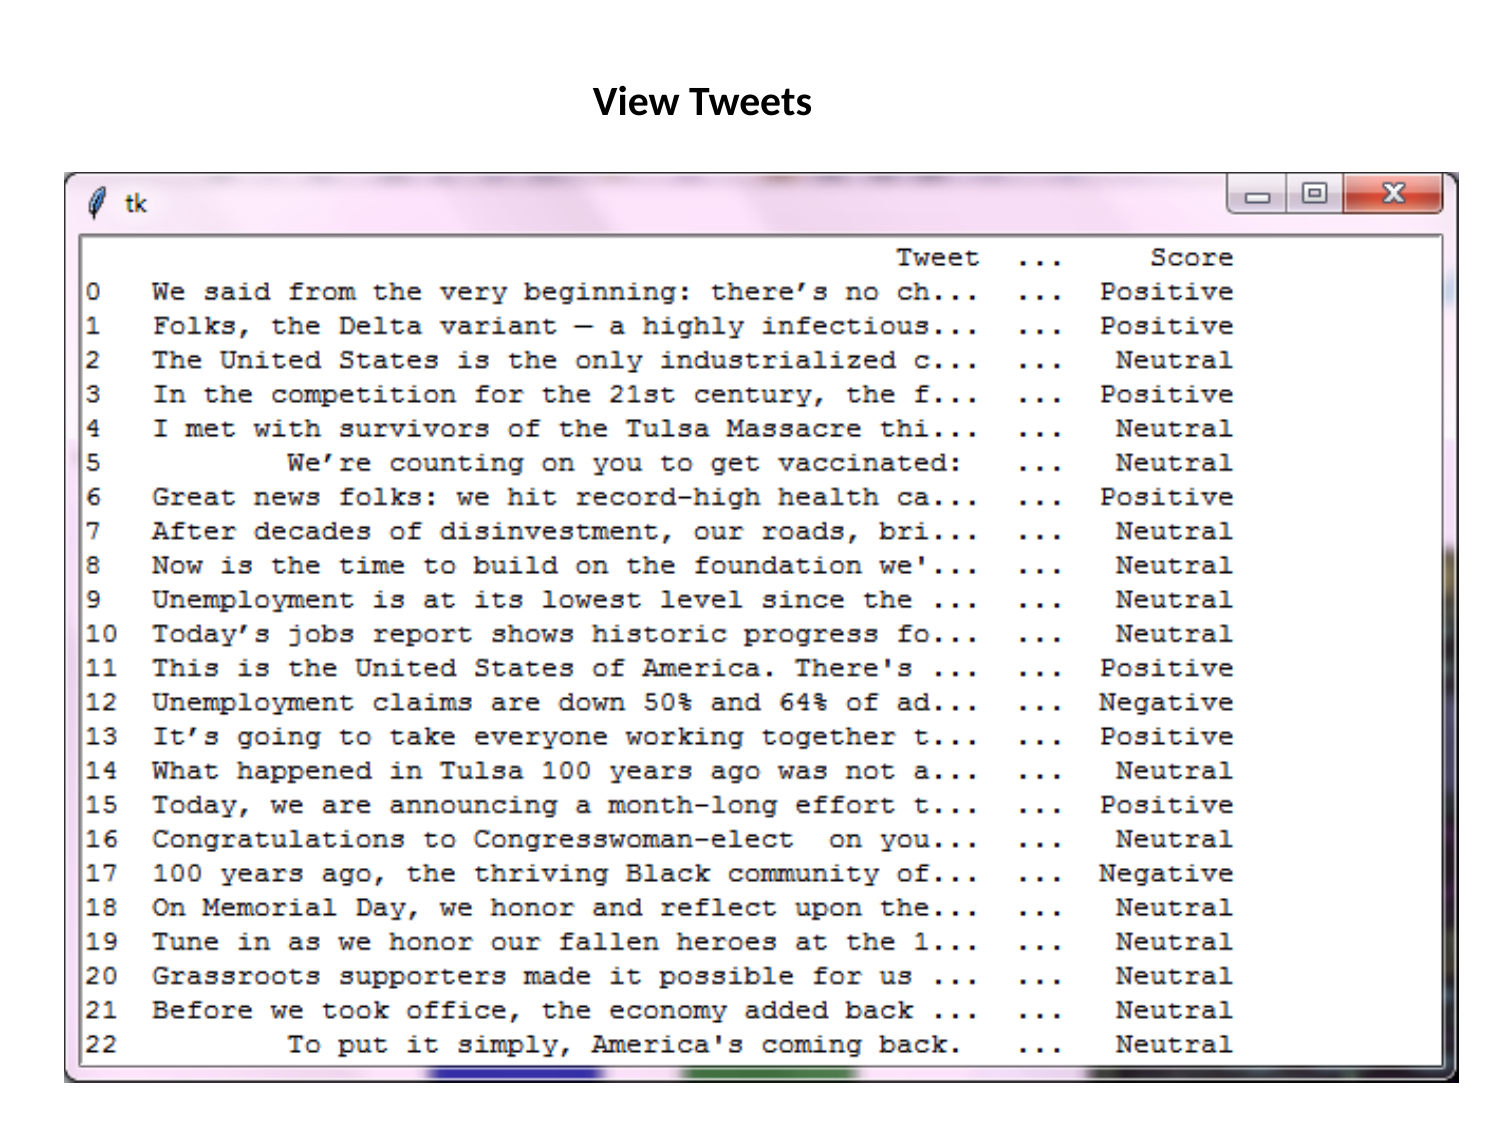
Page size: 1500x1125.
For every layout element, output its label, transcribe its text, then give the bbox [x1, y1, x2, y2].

picture [64, 172, 1459, 1083]
text_box View Tweets [336, 66, 1069, 132]
